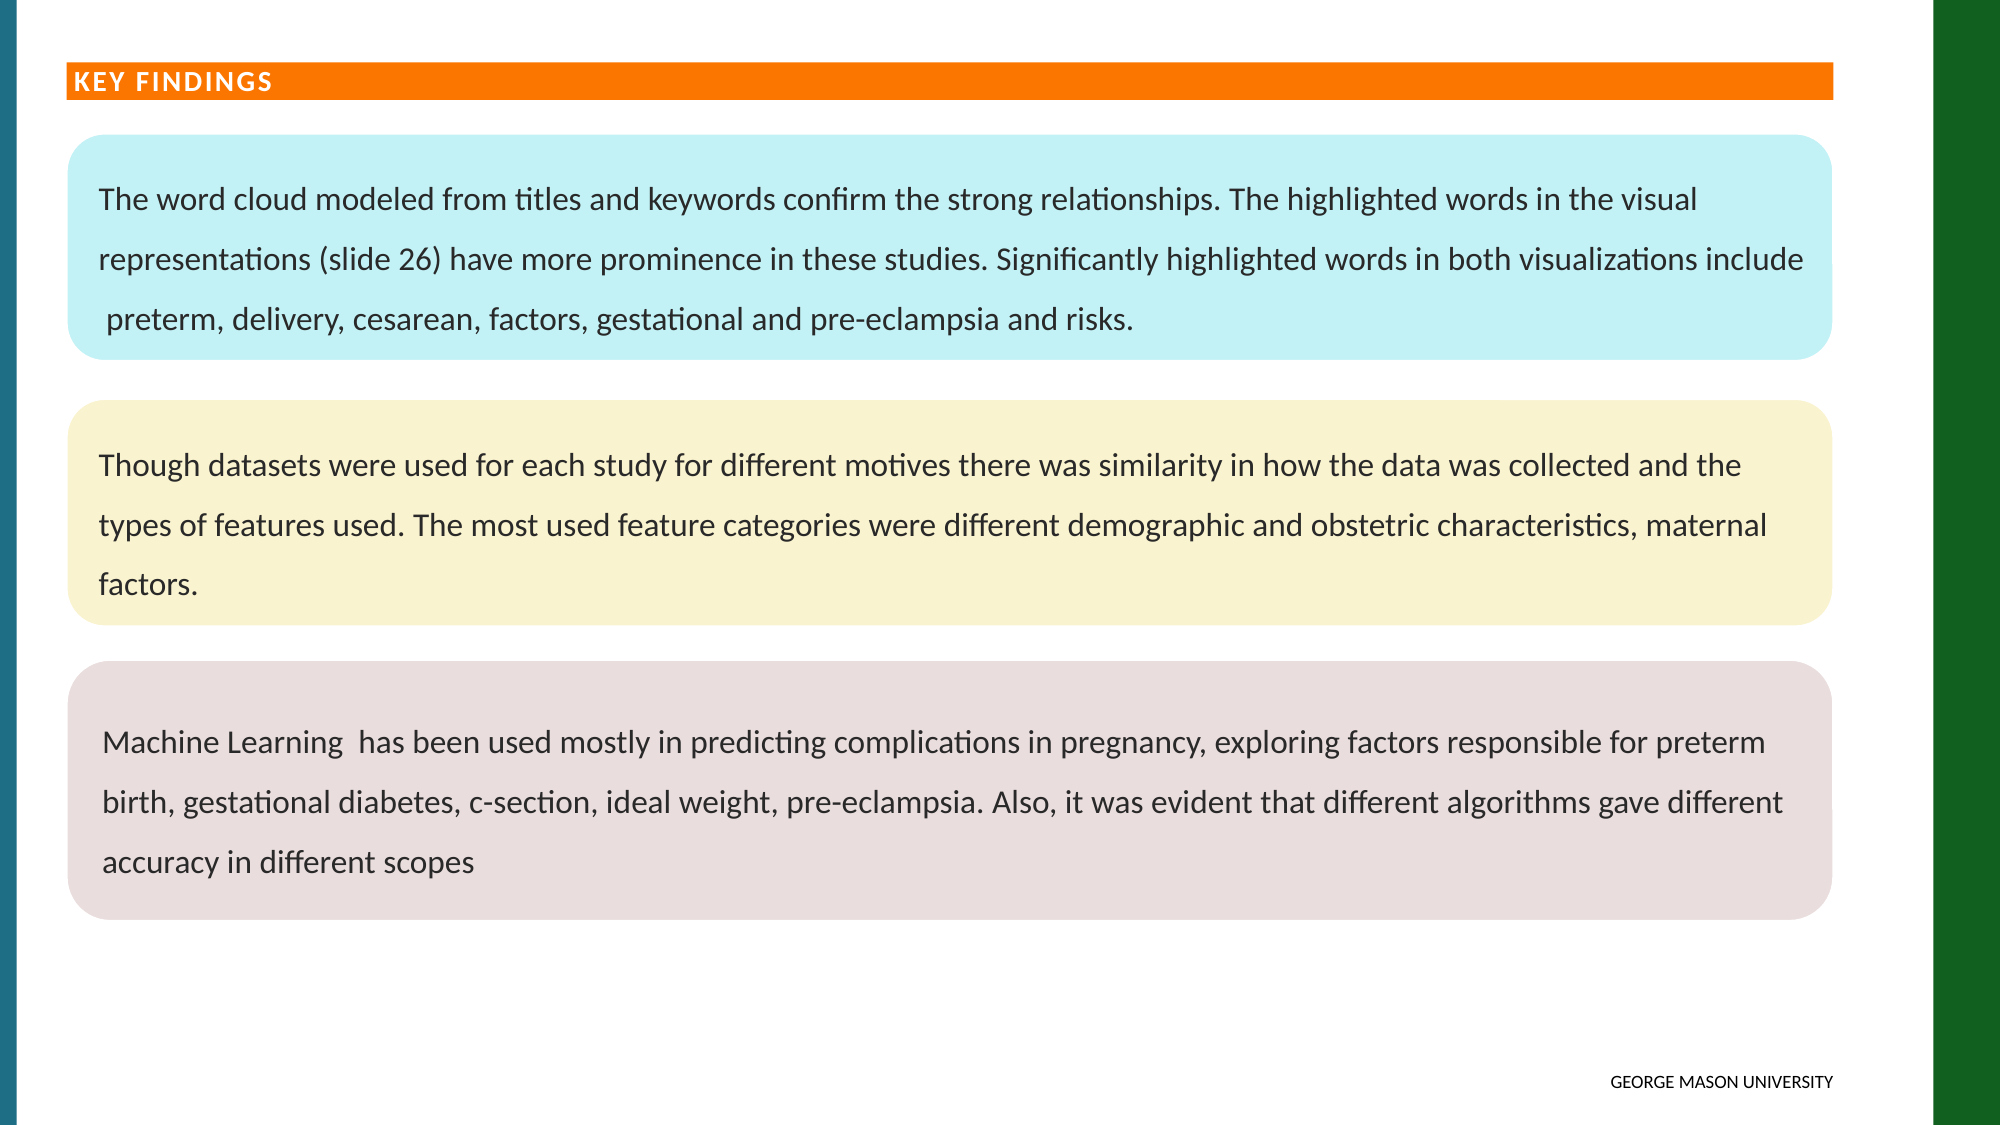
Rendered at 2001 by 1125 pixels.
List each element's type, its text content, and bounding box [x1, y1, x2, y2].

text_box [66, 133, 1834, 931]
list KEY FINDINGS [66, 62, 1834, 100]
